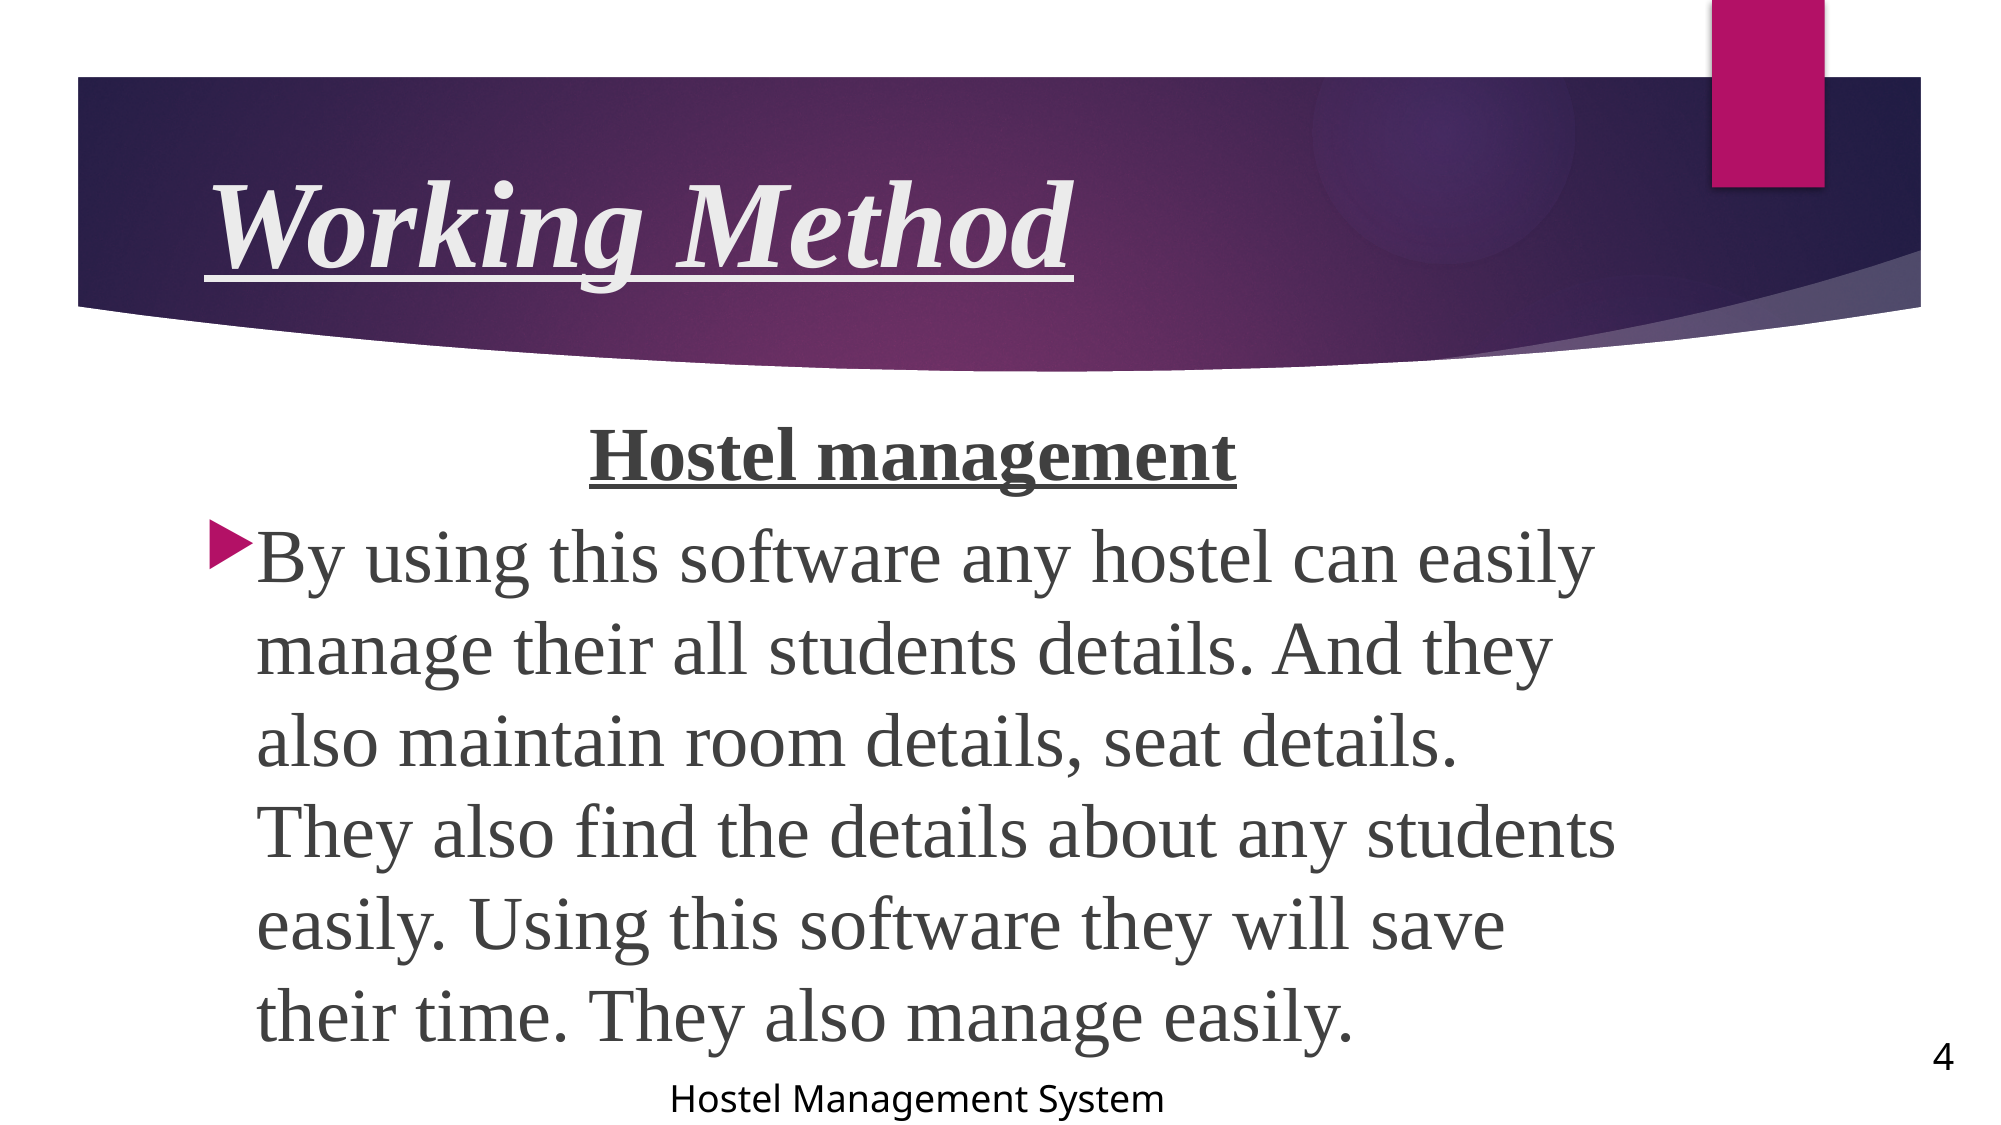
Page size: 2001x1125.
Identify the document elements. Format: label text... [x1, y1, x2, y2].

title Working Method [189, 159, 1627, 276]
text_box Hostel Management System [654, 1055, 1200, 1125]
text_box 4 [1917, 1030, 1967, 1081]
list Hostel management By using this software any hostel can easily manage their all students details. And they also maintain room details, seat details. They also find the details about any students easily. Using this software they will save their time. They also manage easily. [189, 396, 1638, 1088]
